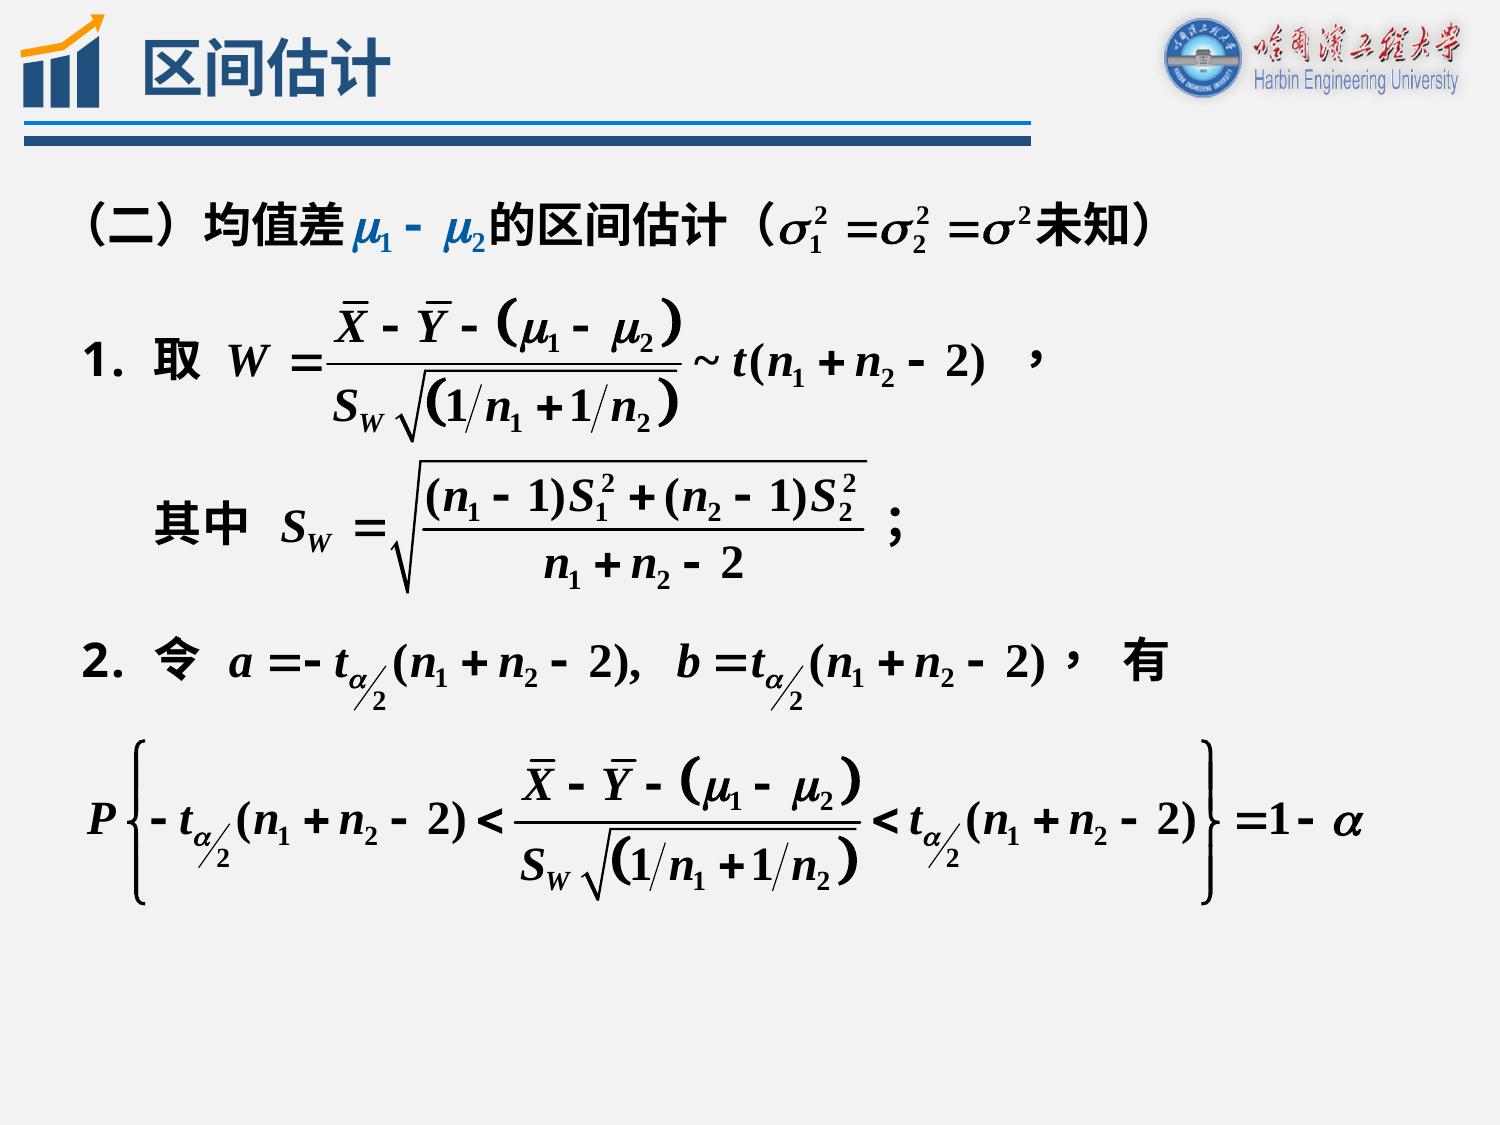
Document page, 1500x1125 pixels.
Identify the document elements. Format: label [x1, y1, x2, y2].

text_box [59, 177, 1365, 384]
text_box [81, 292, 1432, 1090]
picture [1158, 12, 1477, 108]
